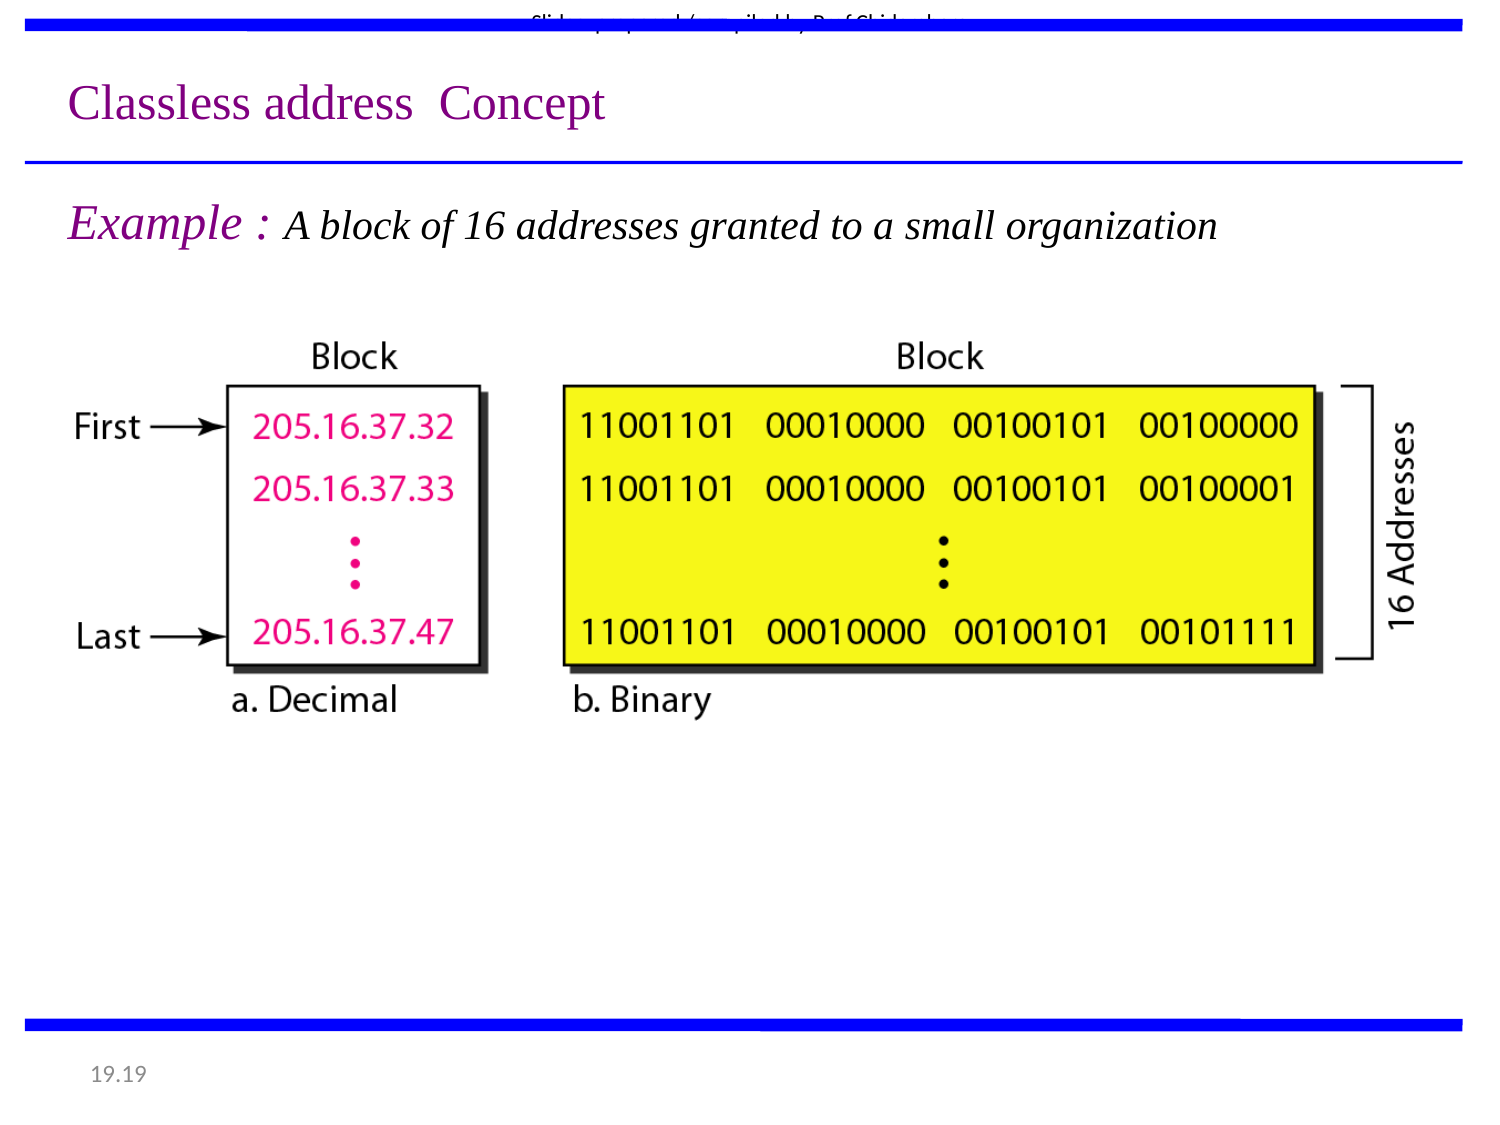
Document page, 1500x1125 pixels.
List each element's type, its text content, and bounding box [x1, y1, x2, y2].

picture [73, 337, 1426, 722]
text_box Classless address Concept Example : A block of 16 addresses granted to a small organization [52, 62, 1234, 258]
text_box 19.<number> [74, 1042, 425, 1103]
